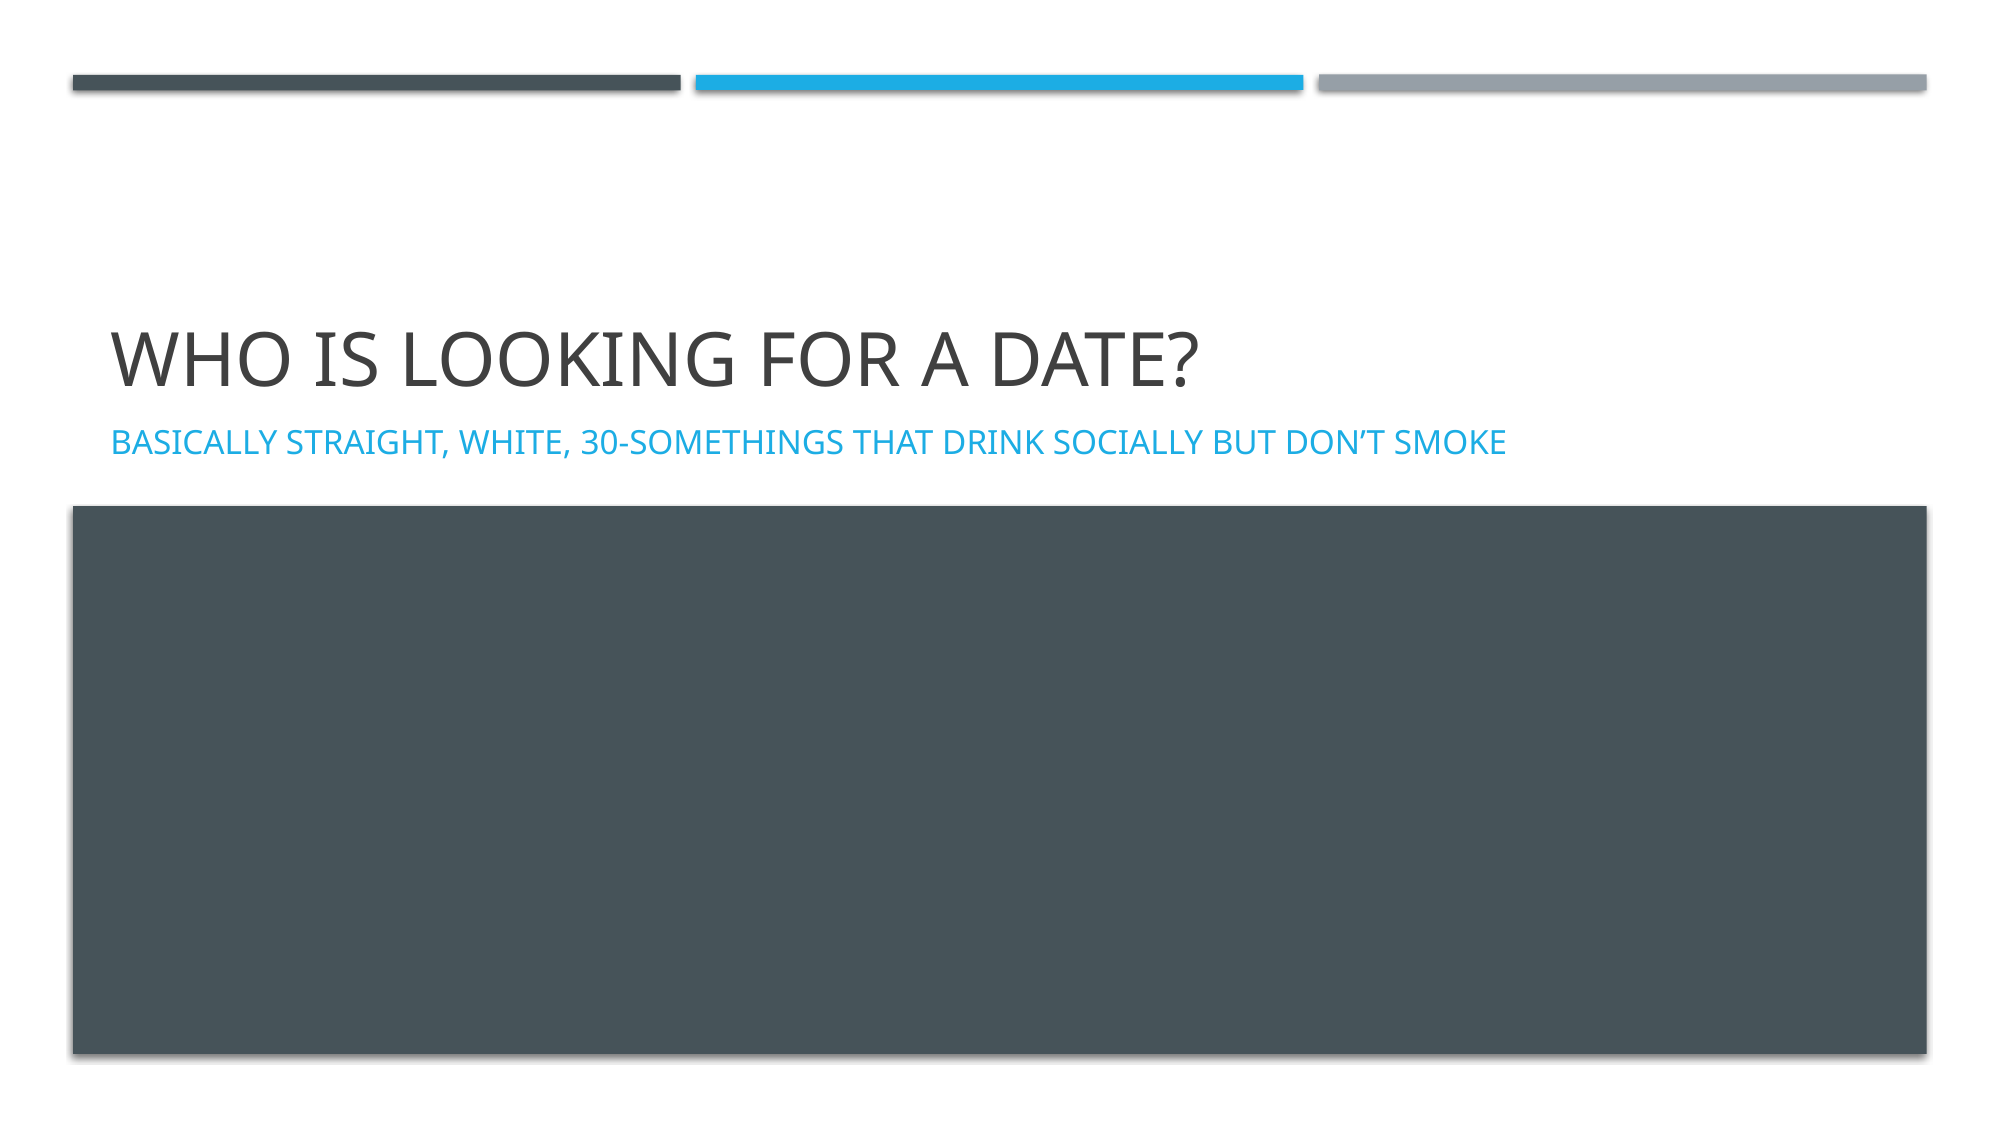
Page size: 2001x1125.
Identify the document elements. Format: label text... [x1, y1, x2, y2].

title Who is looking for a date? [95, 167, 1899, 409]
subtitle Basically straight, white, 30-somethings that drink socially but don’t smoke [95, 409, 1899, 507]
